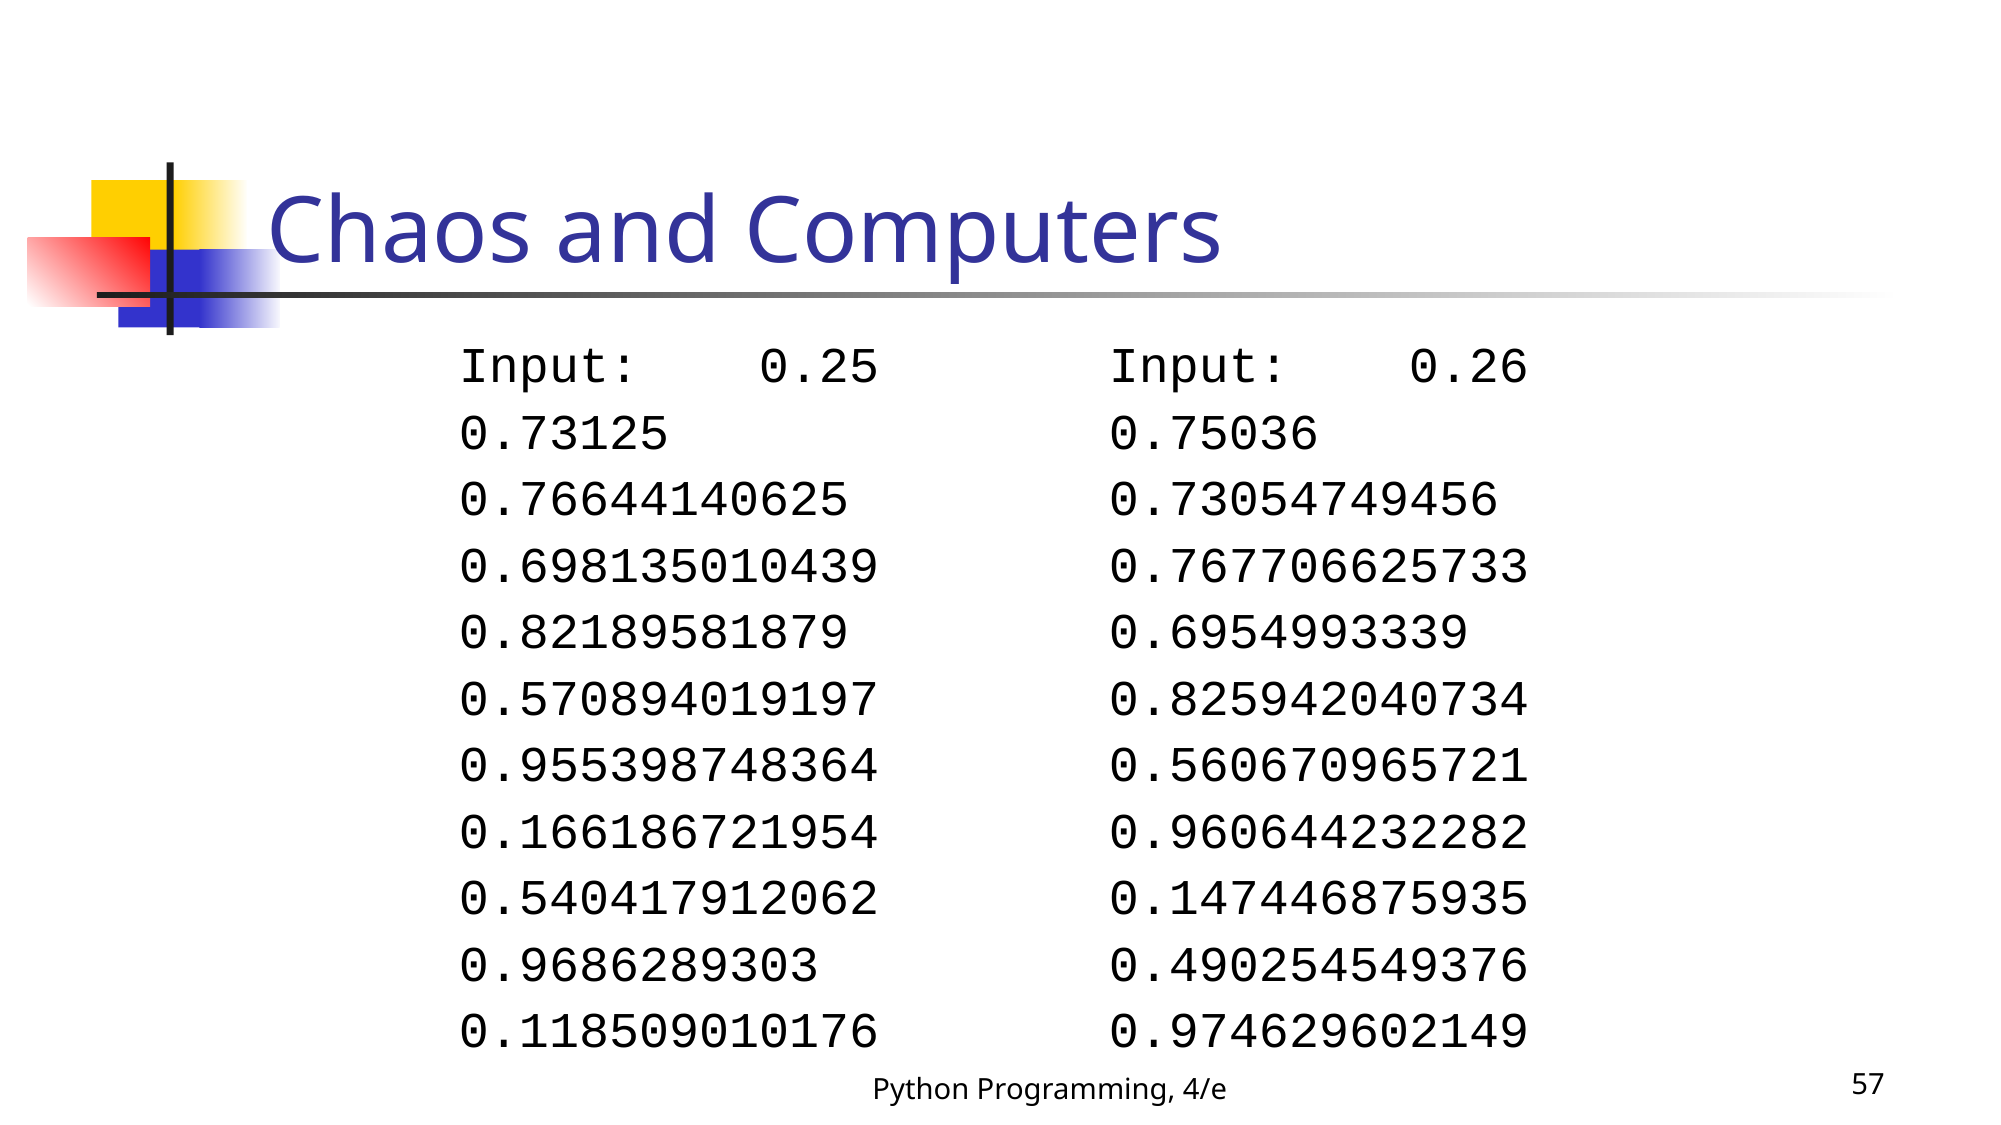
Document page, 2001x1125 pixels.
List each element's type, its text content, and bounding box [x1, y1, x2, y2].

list Input: 0.25 0.73125 0.76644140625 0.698135010439 0.82189581879 0.570894019197 0.955398748364 0.166186721954 0.540417912062 0.9686289303 0.118509010176 [444, 331, 1069, 1062]
slide_number 57 [1483, 1037, 1901, 1113]
title Chaos and Computers [251, 101, 1957, 289]
footer Python Programming, 4/e [733, 1037, 1367, 1113]
list Input: 0.26 0.75036 0.73054749456 0.767706625733 0.6954993339 0.825942040734 0.560670965721 0.960644232282 0.147446875935 0.490254549376 0.974629602149 [1093, 331, 1719, 1062]
